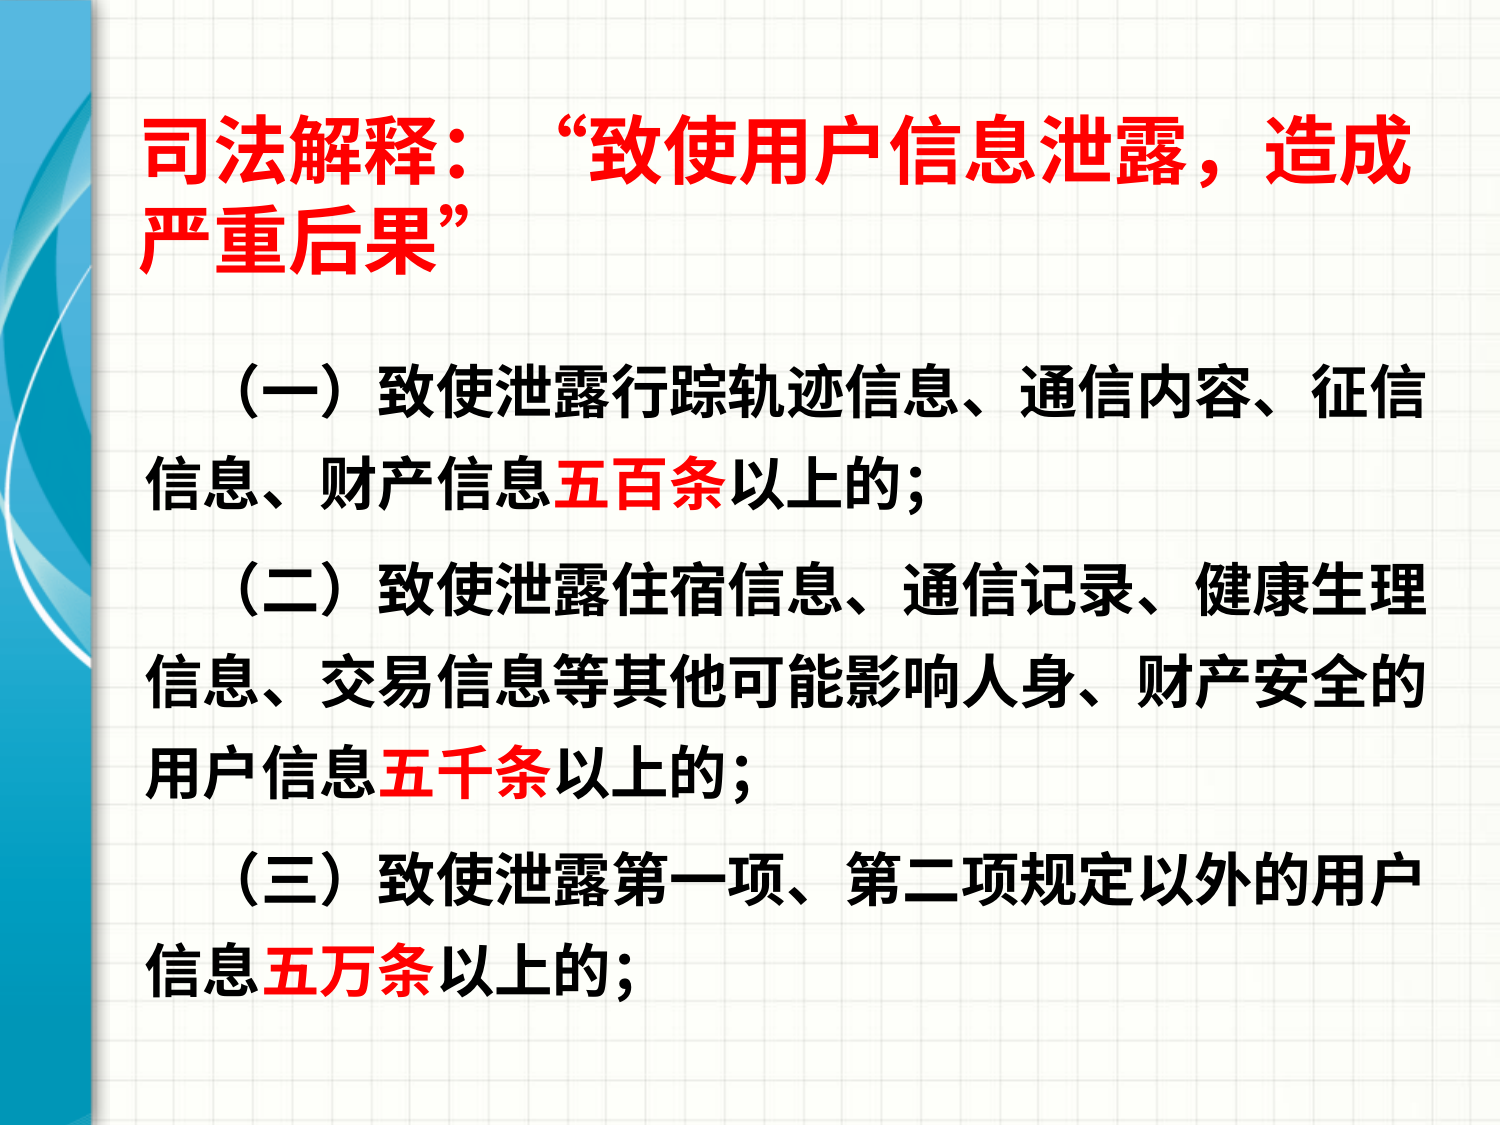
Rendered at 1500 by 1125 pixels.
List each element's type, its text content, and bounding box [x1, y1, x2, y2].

text_box 司法解释：“致使用户信息泄露，造成严重后果” [123, 67, 1474, 291]
text_box （一）致使泄露行踪轨迹信息、通信内容、征信信息、财产信息五百条以上的； （二）致使泄露住宿信息、通信记录、健康生理信息、交易信息等其他可能影响人身、财产安全的用户信息五千条以上的； （三）致使泄露第一项、第二项规定以外的用户信息五万条以上的； [137, 326, 1435, 1071]
picture [0, 0, 1500, 1125]
